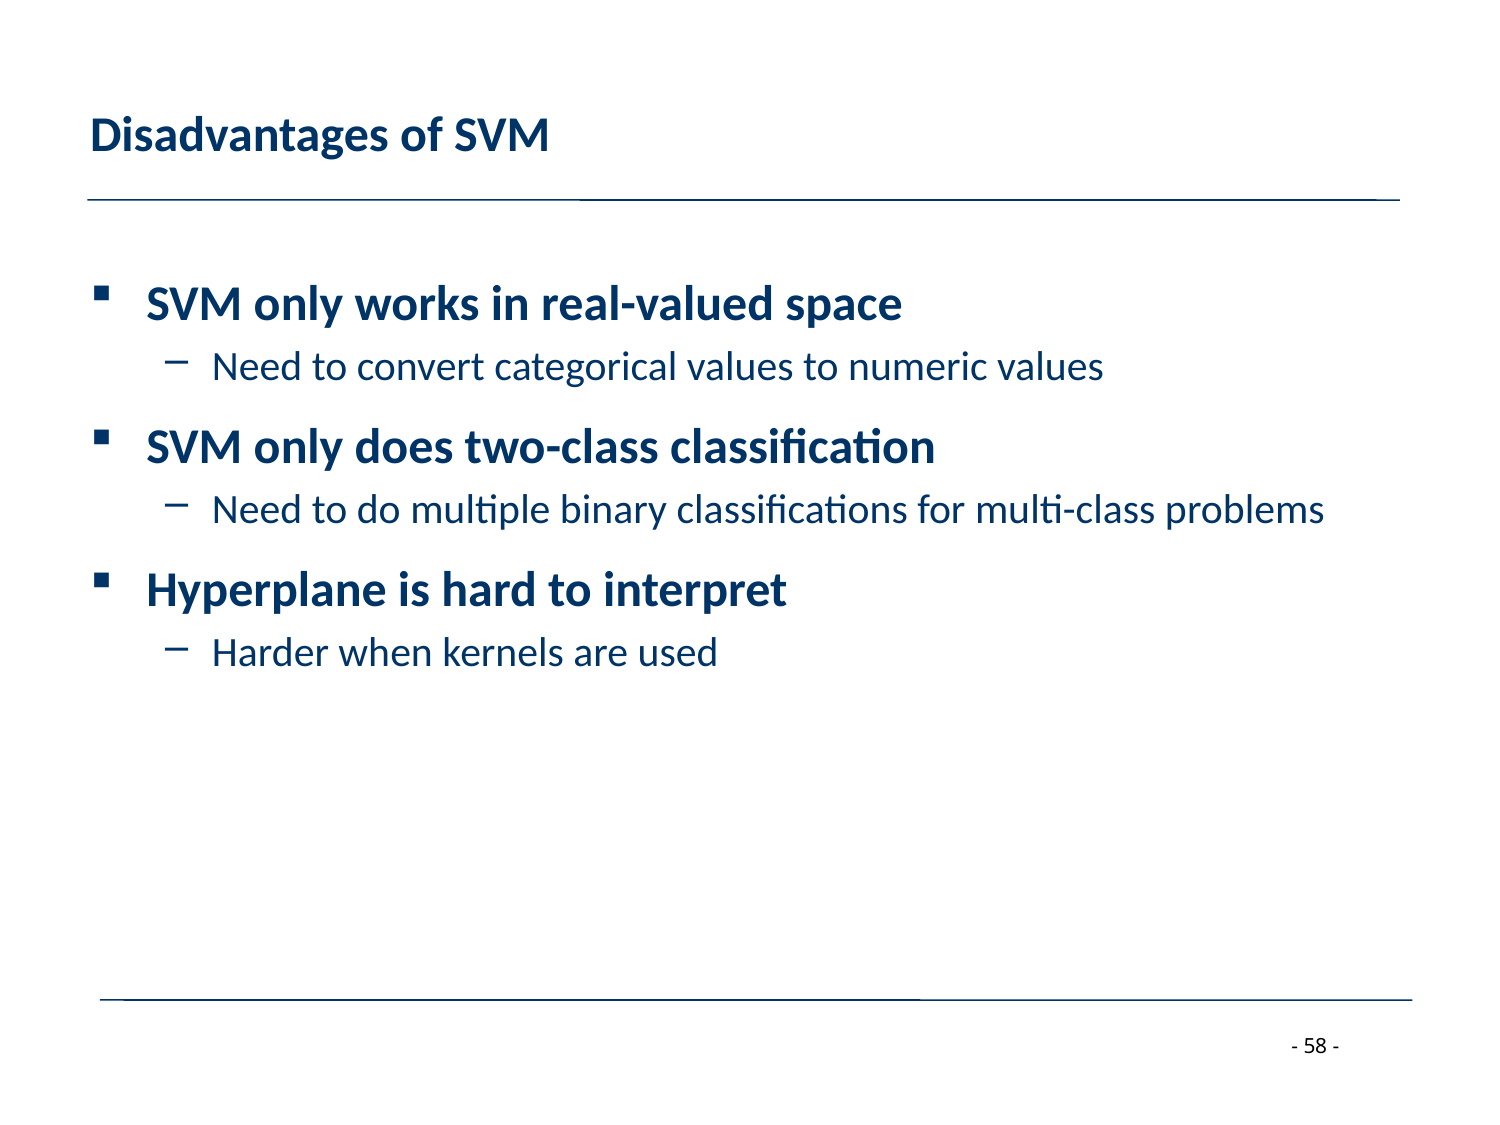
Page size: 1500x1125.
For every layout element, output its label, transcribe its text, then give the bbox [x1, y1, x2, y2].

list SVM only works in real-valued space Need to convert categorical values to numeric values SVM only does two-class classification Need to do multiple binary classifications for multi-class problems Hyperplane is hard to interpret Harder when kernels are used [75, 262, 1425, 1005]
title Disadvantages of SVM [75, 37, 1425, 225]
